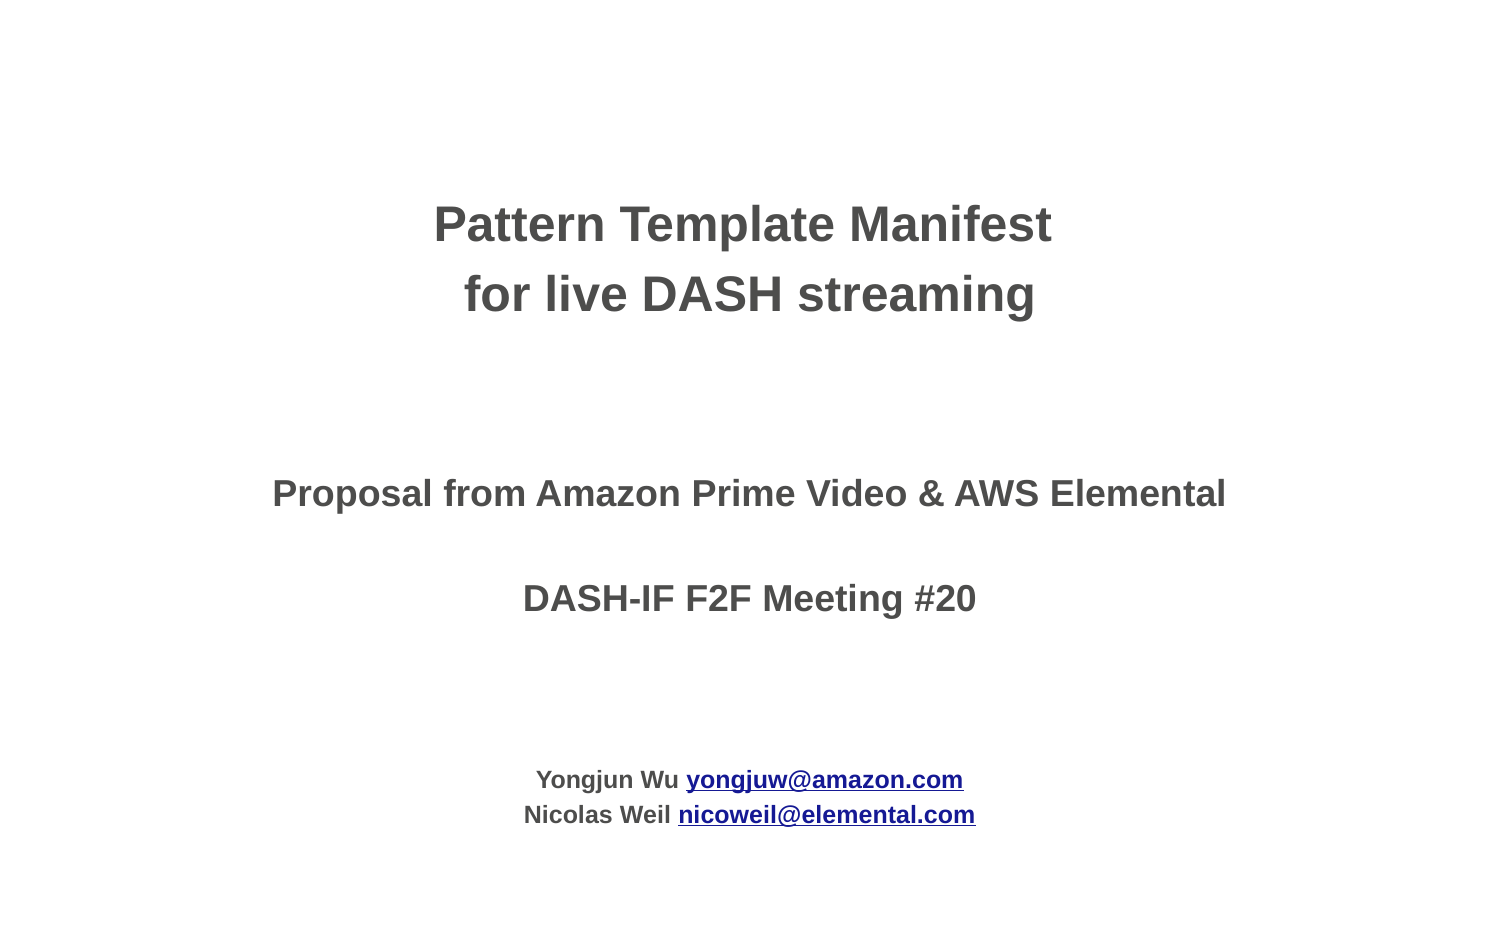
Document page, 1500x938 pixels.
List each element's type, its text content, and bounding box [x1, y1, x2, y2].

list Pattern Template Manifest for live DASH streaming Proposal from Amazon Prime Video & AWS Elemental DASH-IF F2F Meeting #20 Yongjun Wu yongjuw@amazon.com Nicolas Weil nicoweil@elemental.com [0, 183, 1500, 832]
